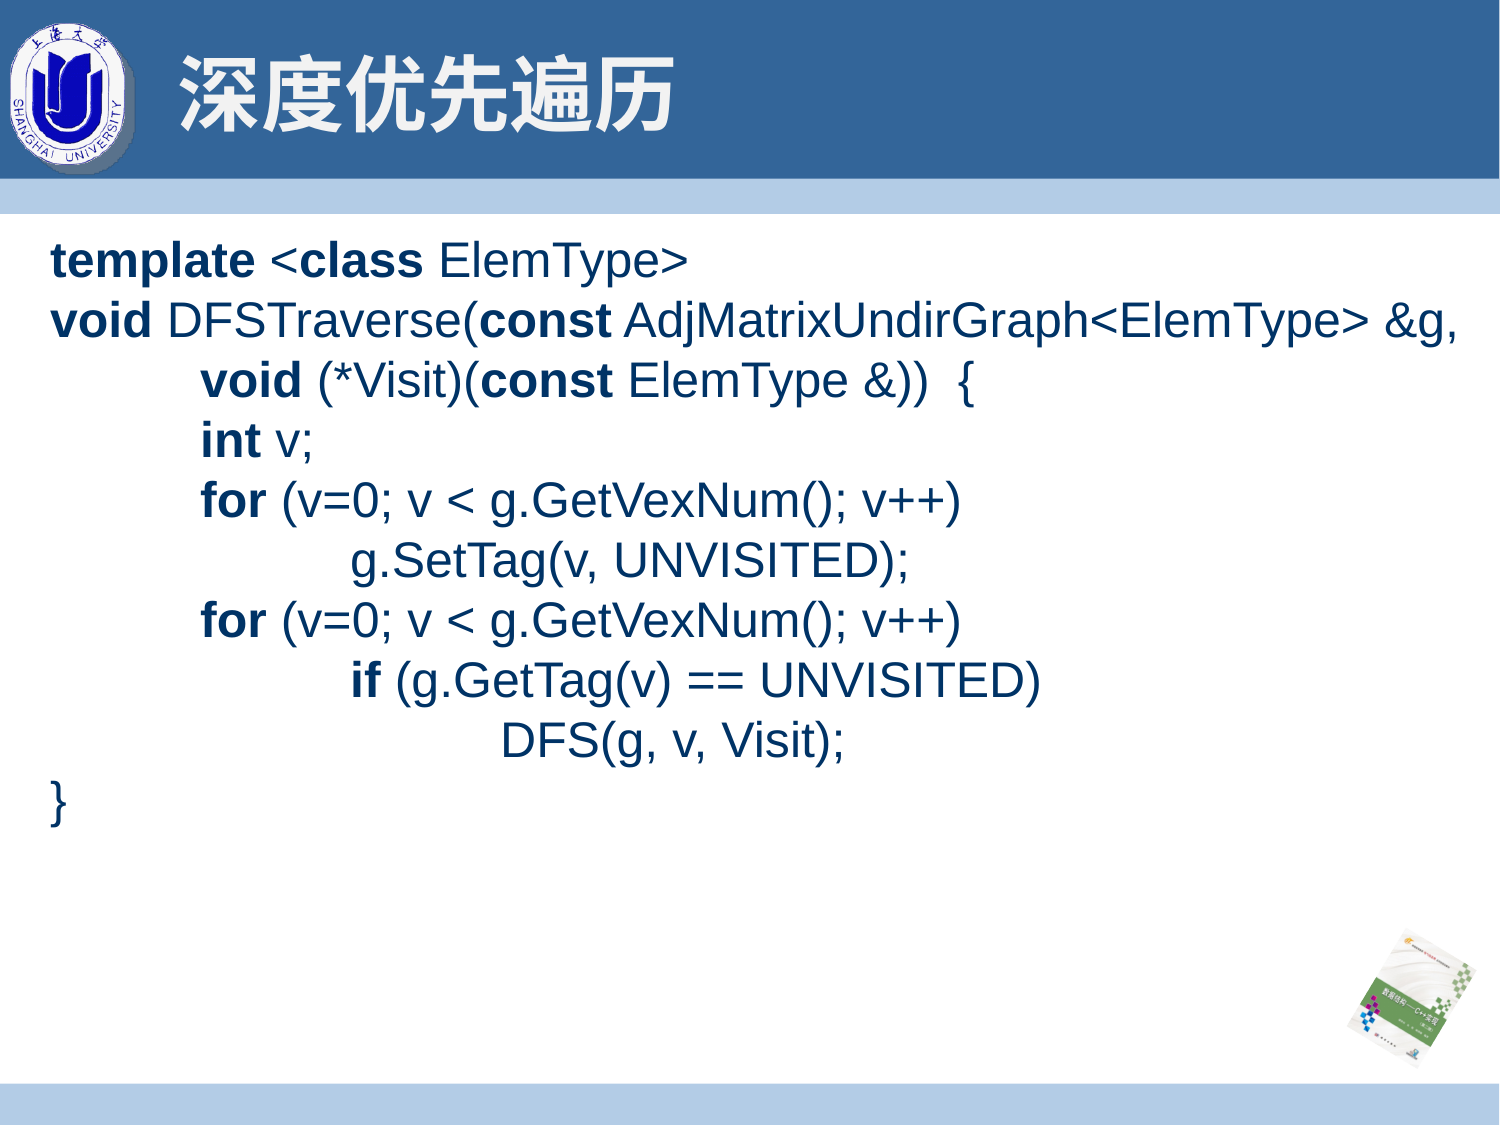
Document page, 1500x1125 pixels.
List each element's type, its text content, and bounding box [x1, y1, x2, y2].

text_box template <class ElemType> void DFSTraverse(const AdjMatrixUndirGraph<ElemType> &g, void (*Visit)(const ElemType &)) { int v; for (v=0; v < g.GetVexNum(); v++) g.SetTag(v, UNVISITED); for (v=0; v < g.GetVexNum(); v++) if (g.GetTag(v) == UNVISITED) DFS(g, v, Visit); } [35, 219, 1483, 835]
picture [1347, 928, 1476, 1068]
picture [4, 17, 128, 176]
title 深度优先遍历 [162, 23, 1436, 161]
